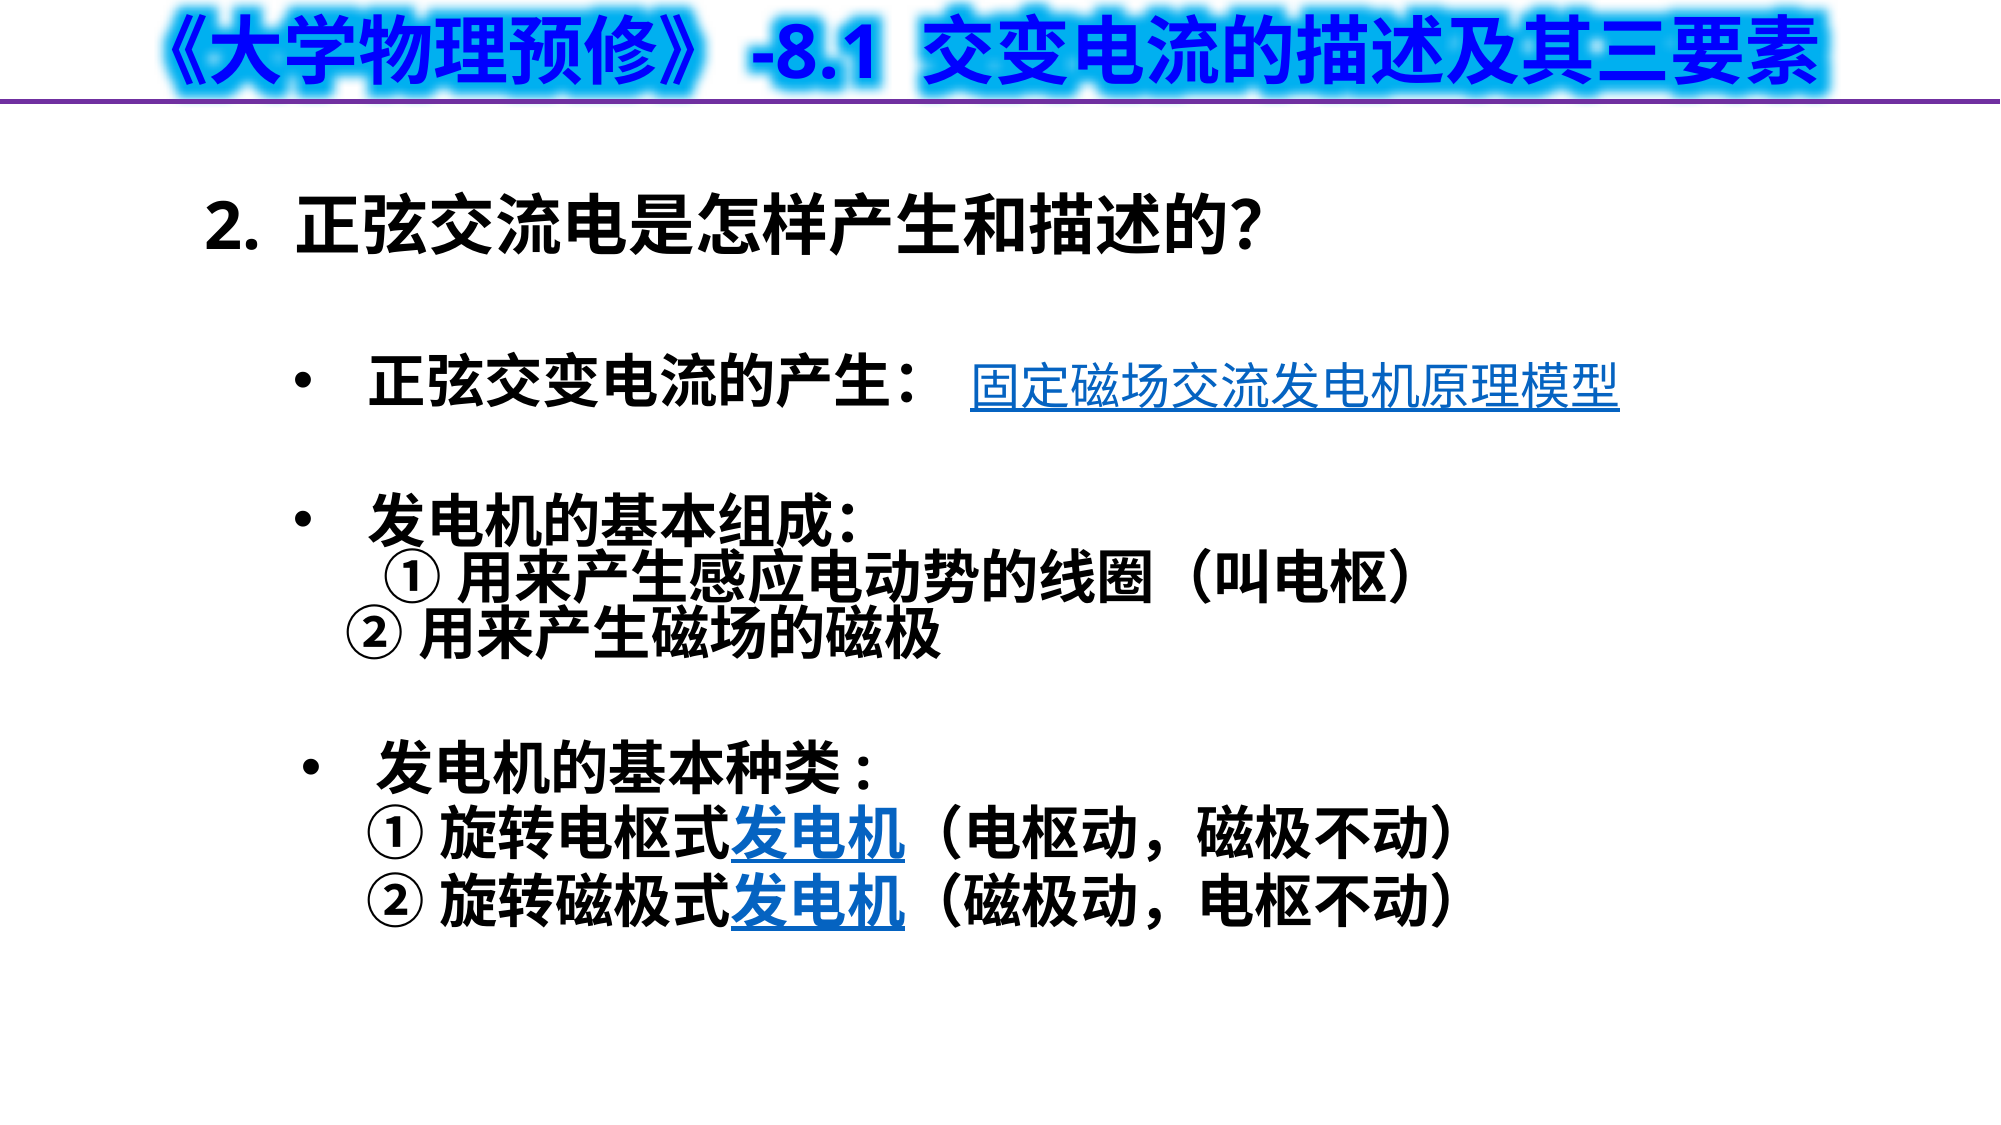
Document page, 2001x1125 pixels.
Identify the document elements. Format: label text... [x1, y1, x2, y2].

text_box 发电机的基本种类: ①旋转电枢式发电机（电枢动，磁极不动） ②旋转磁极式发电机（磁极动，电枢不动） [286, 737, 1725, 943]
text_box 正弦交变电流的产生： [278, 337, 937, 422]
text_box 固定磁场交流发电机原理模型 [955, 347, 1705, 435]
text_box 2. 正弦交流电是怎样产生和描述的？ [189, 175, 1312, 271]
text_box 发电机的基本组成： ①用来产生感应电动势的线圈（叫电枢） ②用来产生磁场的磁极 [278, 490, 1512, 673]
